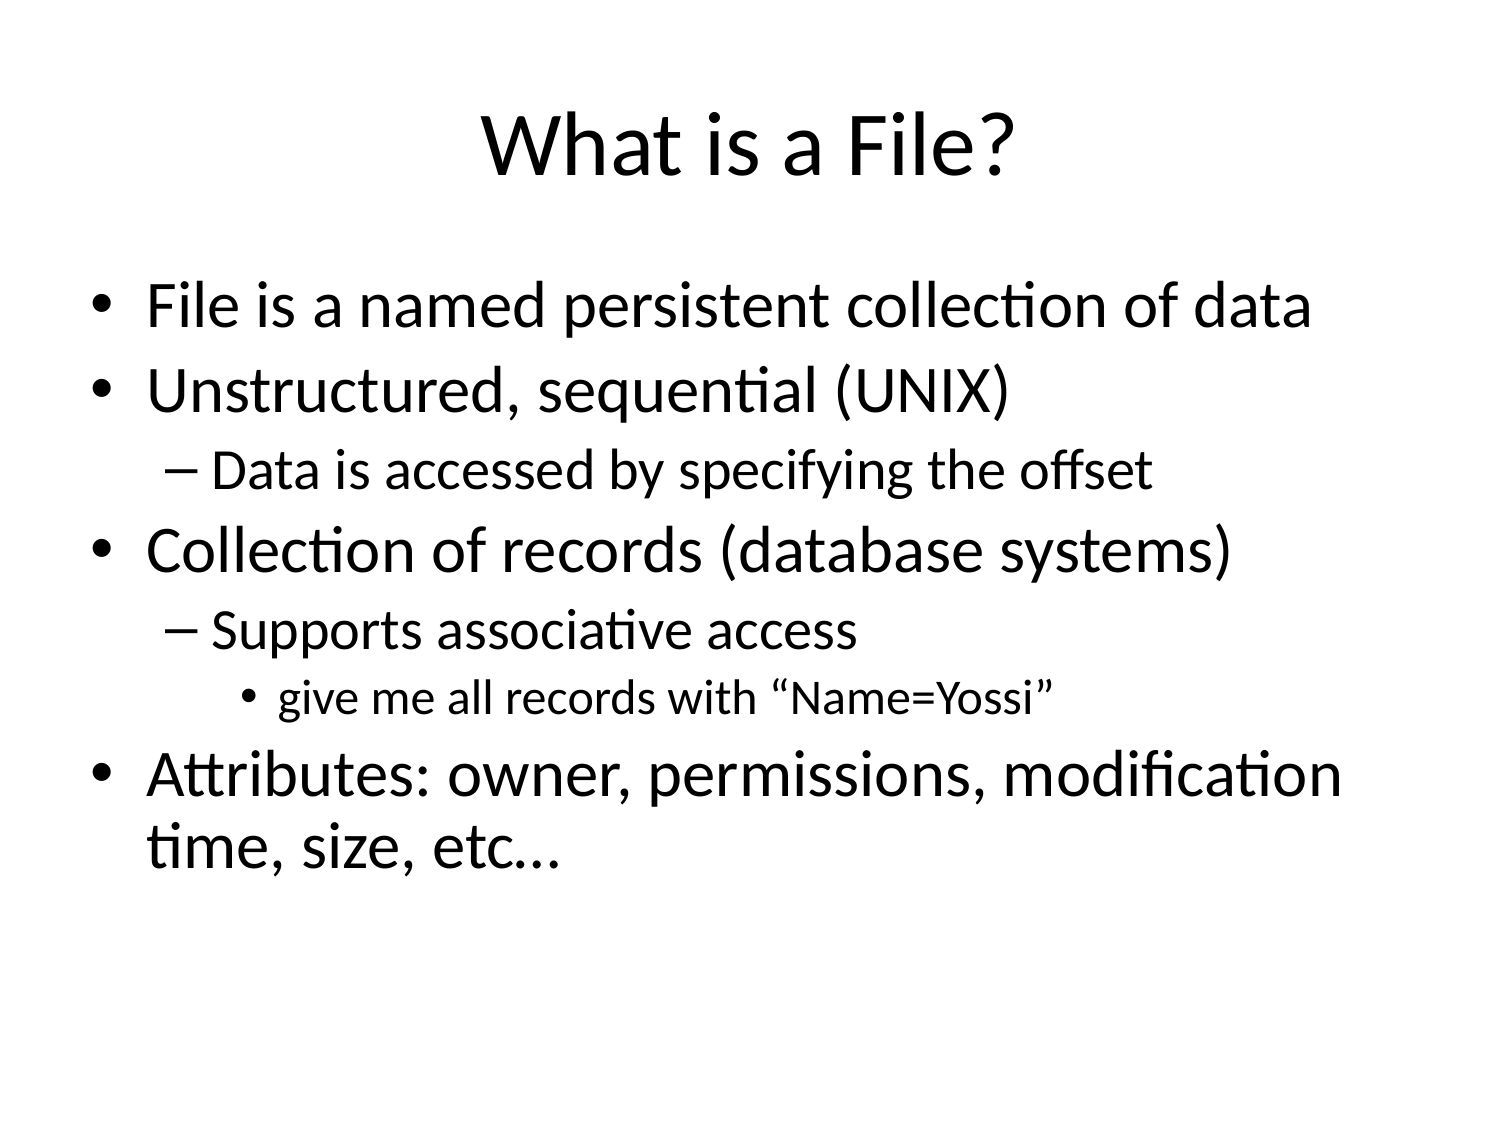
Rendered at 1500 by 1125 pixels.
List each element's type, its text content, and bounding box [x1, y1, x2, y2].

list File is a named persistent collection of data Unstructured, sequential (UNIX) Data is accessed by specifying the offset Collection of records (database systems) Supports associative access give me all records with “Name=Yossi” Attributes: owner, permissions, modification time, size, etc… [75, 262, 1425, 1005]
title What is a File? [75, 45, 1425, 233]
